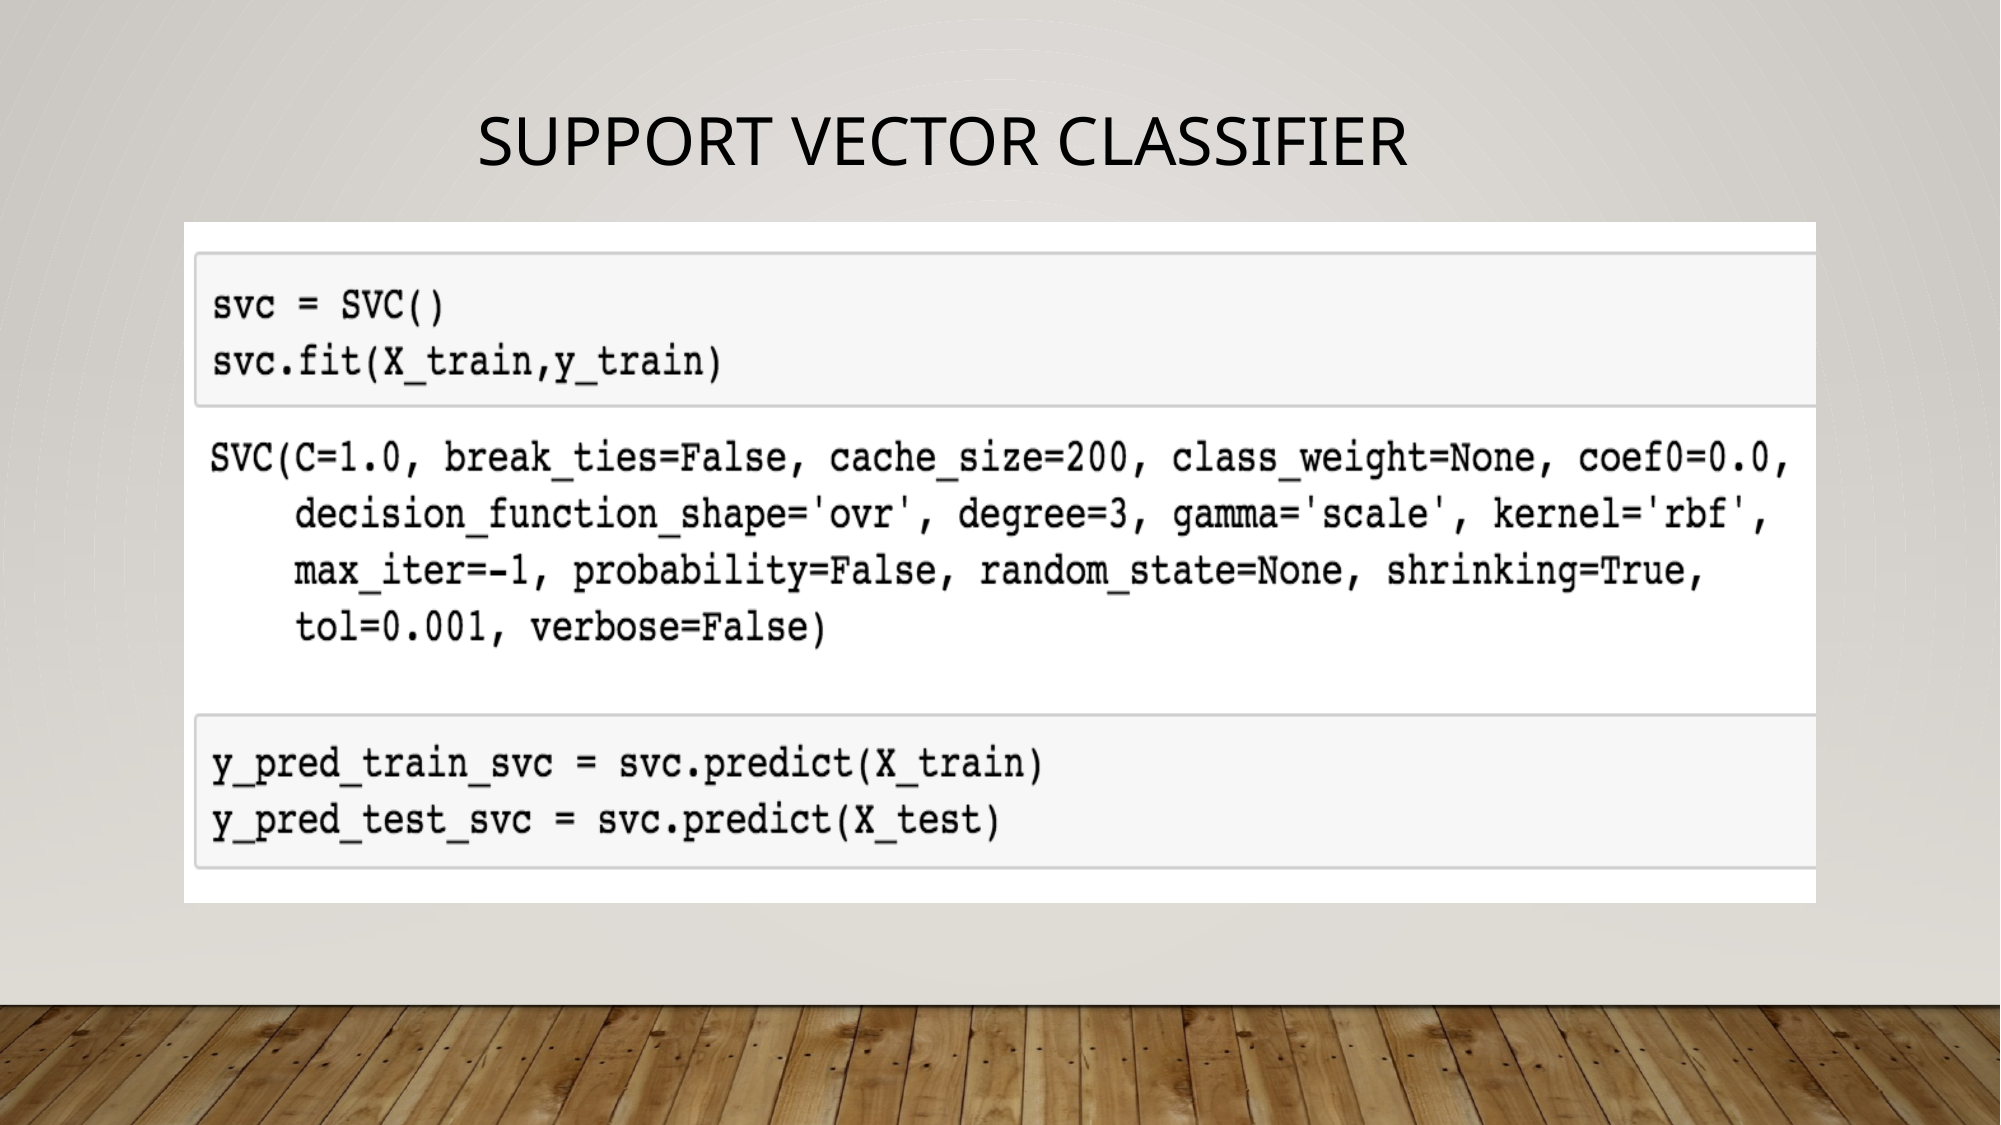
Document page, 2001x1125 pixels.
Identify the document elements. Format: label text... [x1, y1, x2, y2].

picture [184, 222, 1816, 903]
picture [0, 1005, 2000, 1125]
title Support Vector Classifier [112, 99, 1775, 203]
